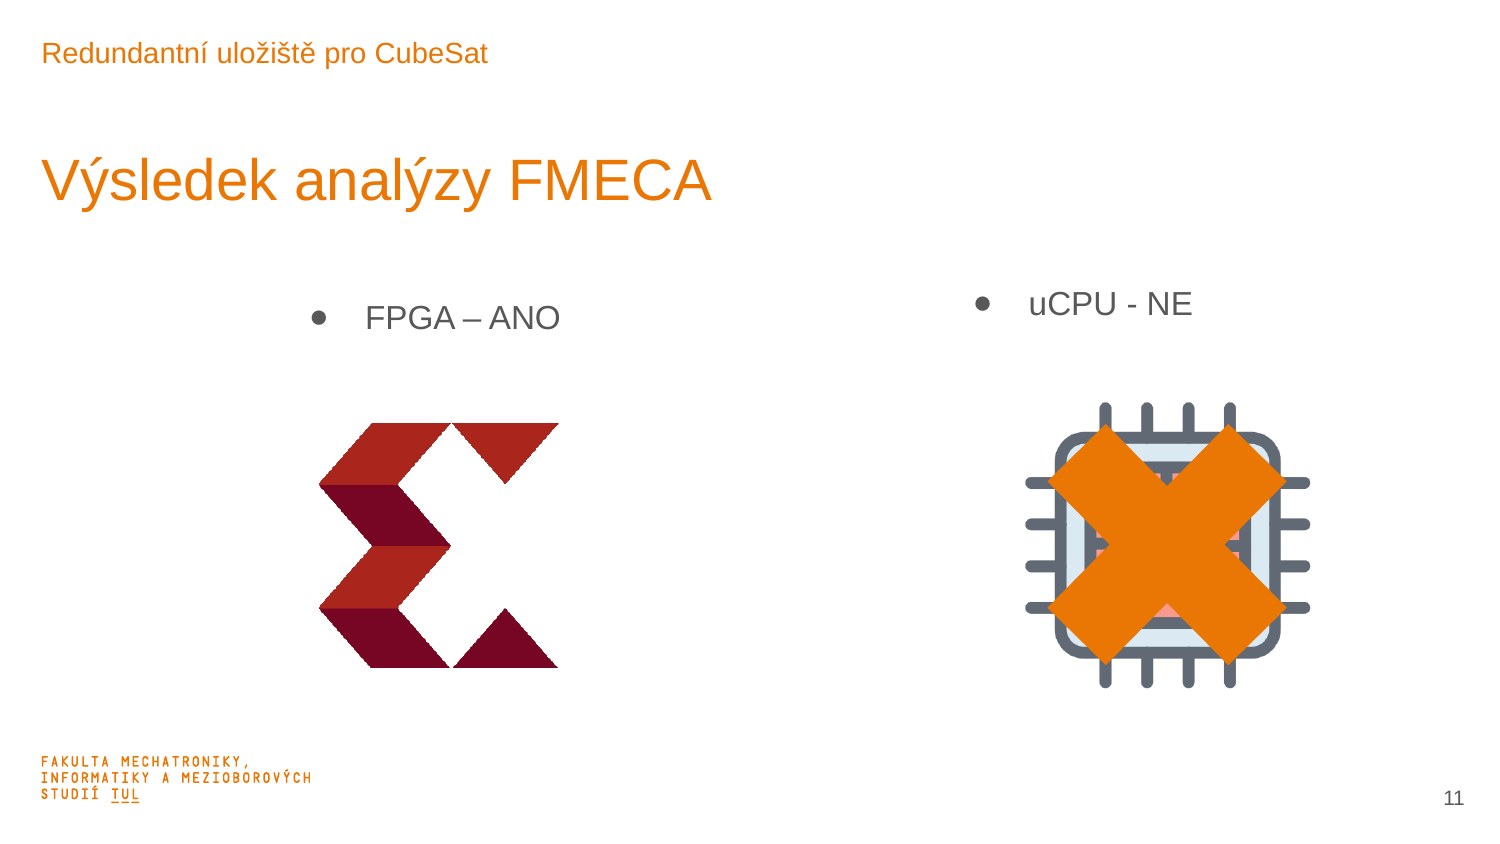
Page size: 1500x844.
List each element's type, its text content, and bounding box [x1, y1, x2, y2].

footer Redundantní uložiště pro CubeSat [41, 34, 1298, 95]
slide_number 11 [1424, 770, 1481, 824]
picture [1007, 384, 1329, 706]
picture [305, 408, 578, 681]
title Výsledek analýzy FMECA [40, 135, 1282, 230]
text_box uCPU - NE [953, 261, 1500, 409]
list FPGA – ANO [289, 274, 837, 423]
